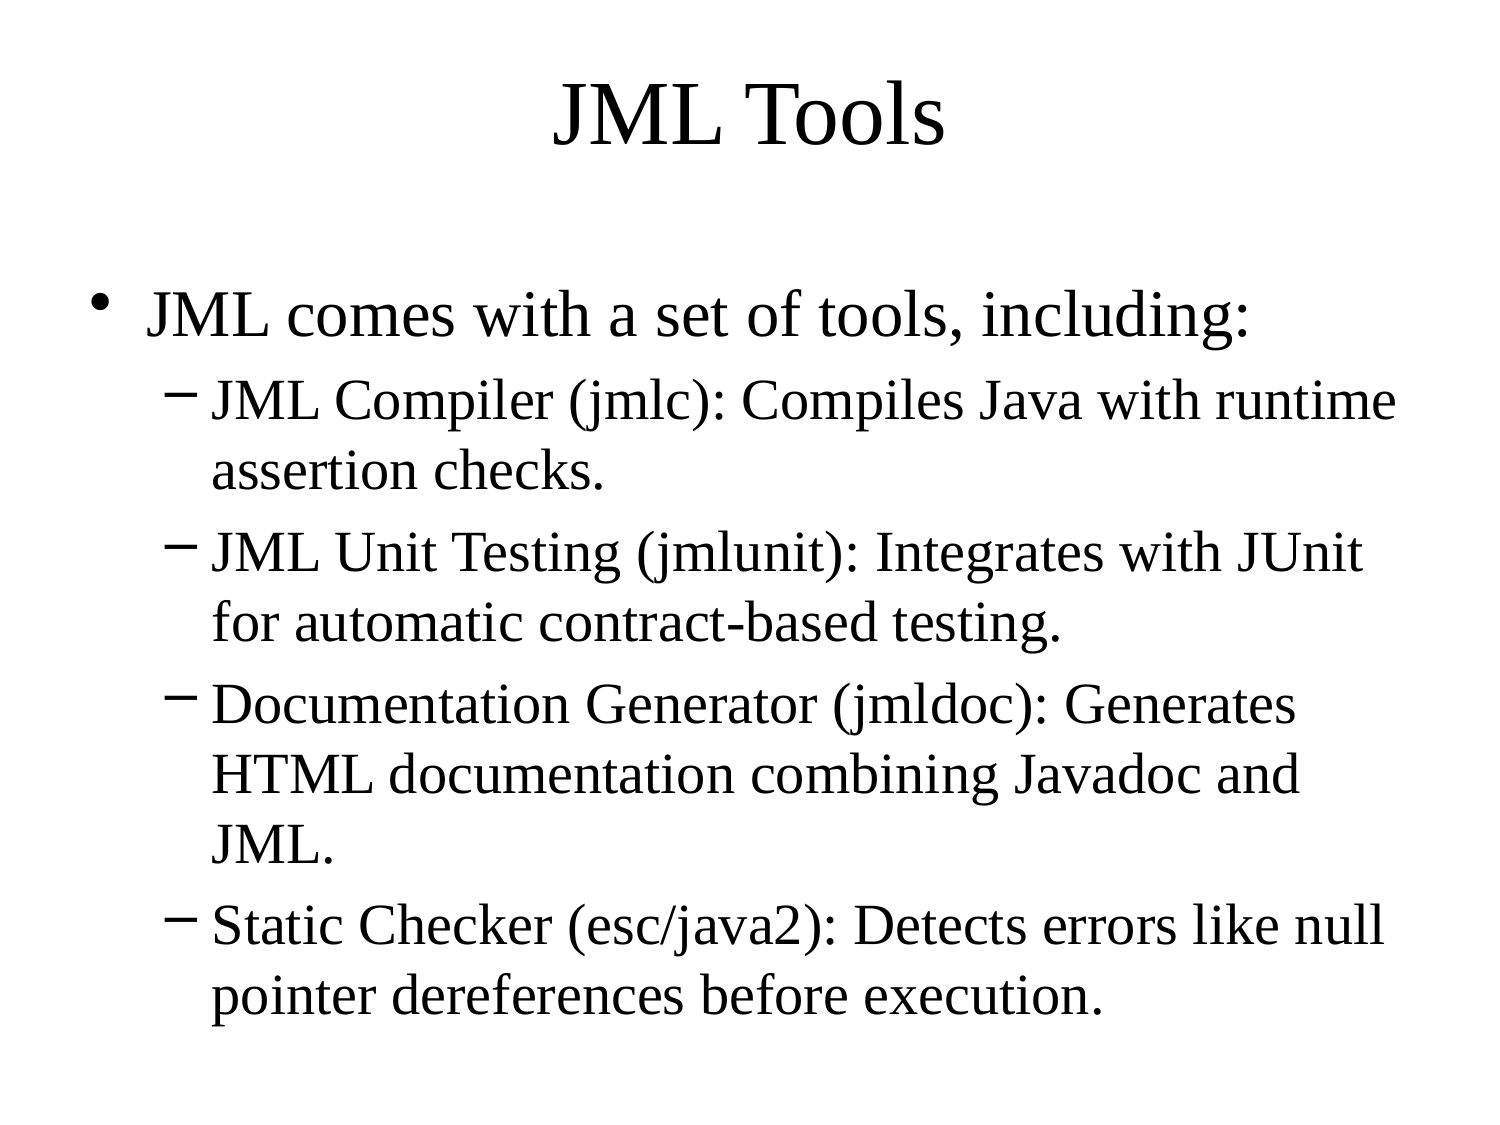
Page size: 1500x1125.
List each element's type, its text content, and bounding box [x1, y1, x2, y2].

list JML comes with a set of tools, including: JML Compiler (jmlc): Compiles Java with runtime assertion checks. JML Unit Testing (jmlunit): Integrates with JUnit for automatic contract-based testing. Documentation Generator (jmldoc): Generates HTML documentation combining Javadoc and JML. Static Checker (esc/java2): Detects errors like null pointer dereferences before execution. [75, 262, 1425, 1005]
title JML Tools [75, 45, 1425, 233]
